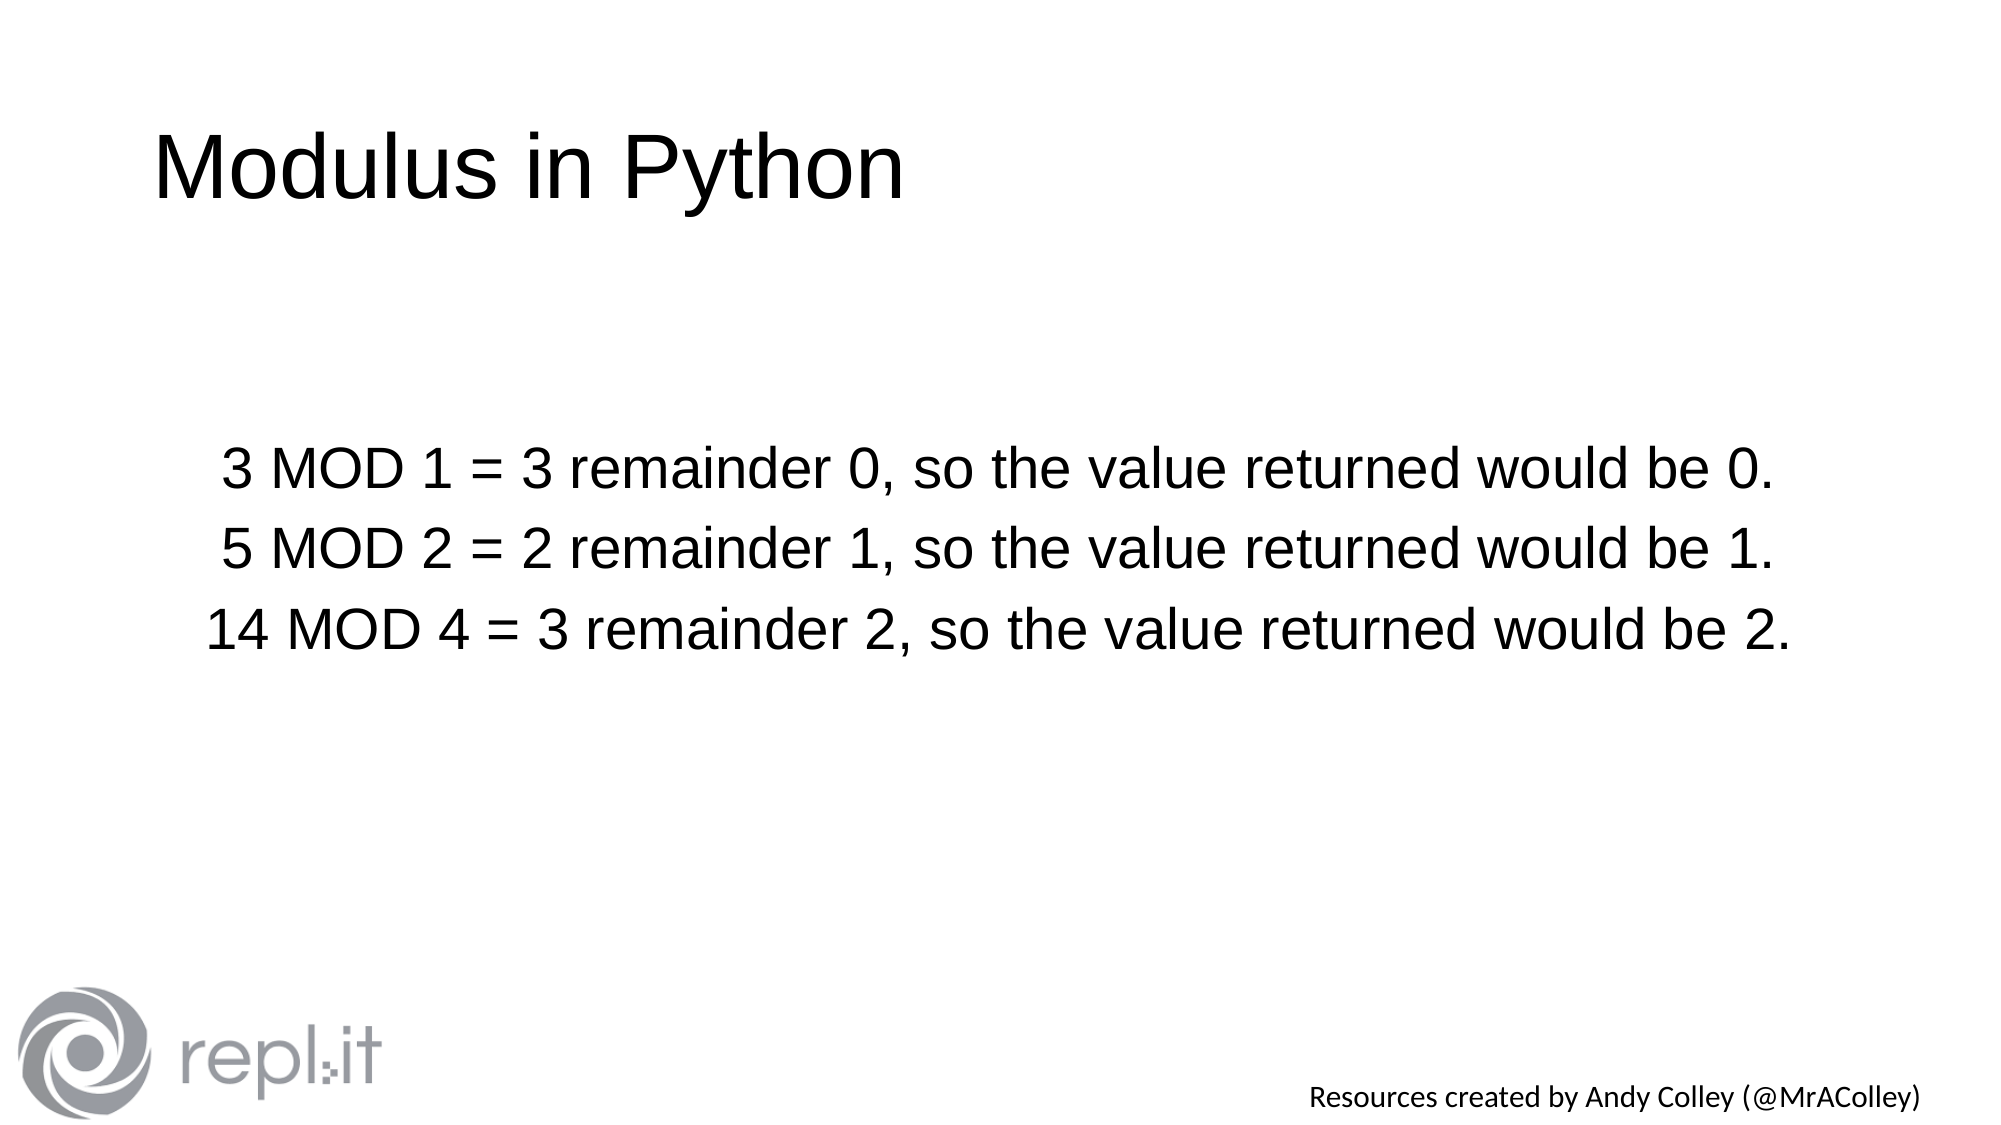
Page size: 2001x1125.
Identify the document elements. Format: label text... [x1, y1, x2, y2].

list 3 MOD 1 = 3 remainder 0, so the value returned would be 0. 5 MOD 2 = 2 remainder 1, so the value returned would be 1. 14 MOD 4 = 3 remainder 2, so the value returned would be 2. [137, 299, 1863, 1014]
title Modulus in Python [137, 59, 1863, 278]
picture [0, 980, 400, 1125]
